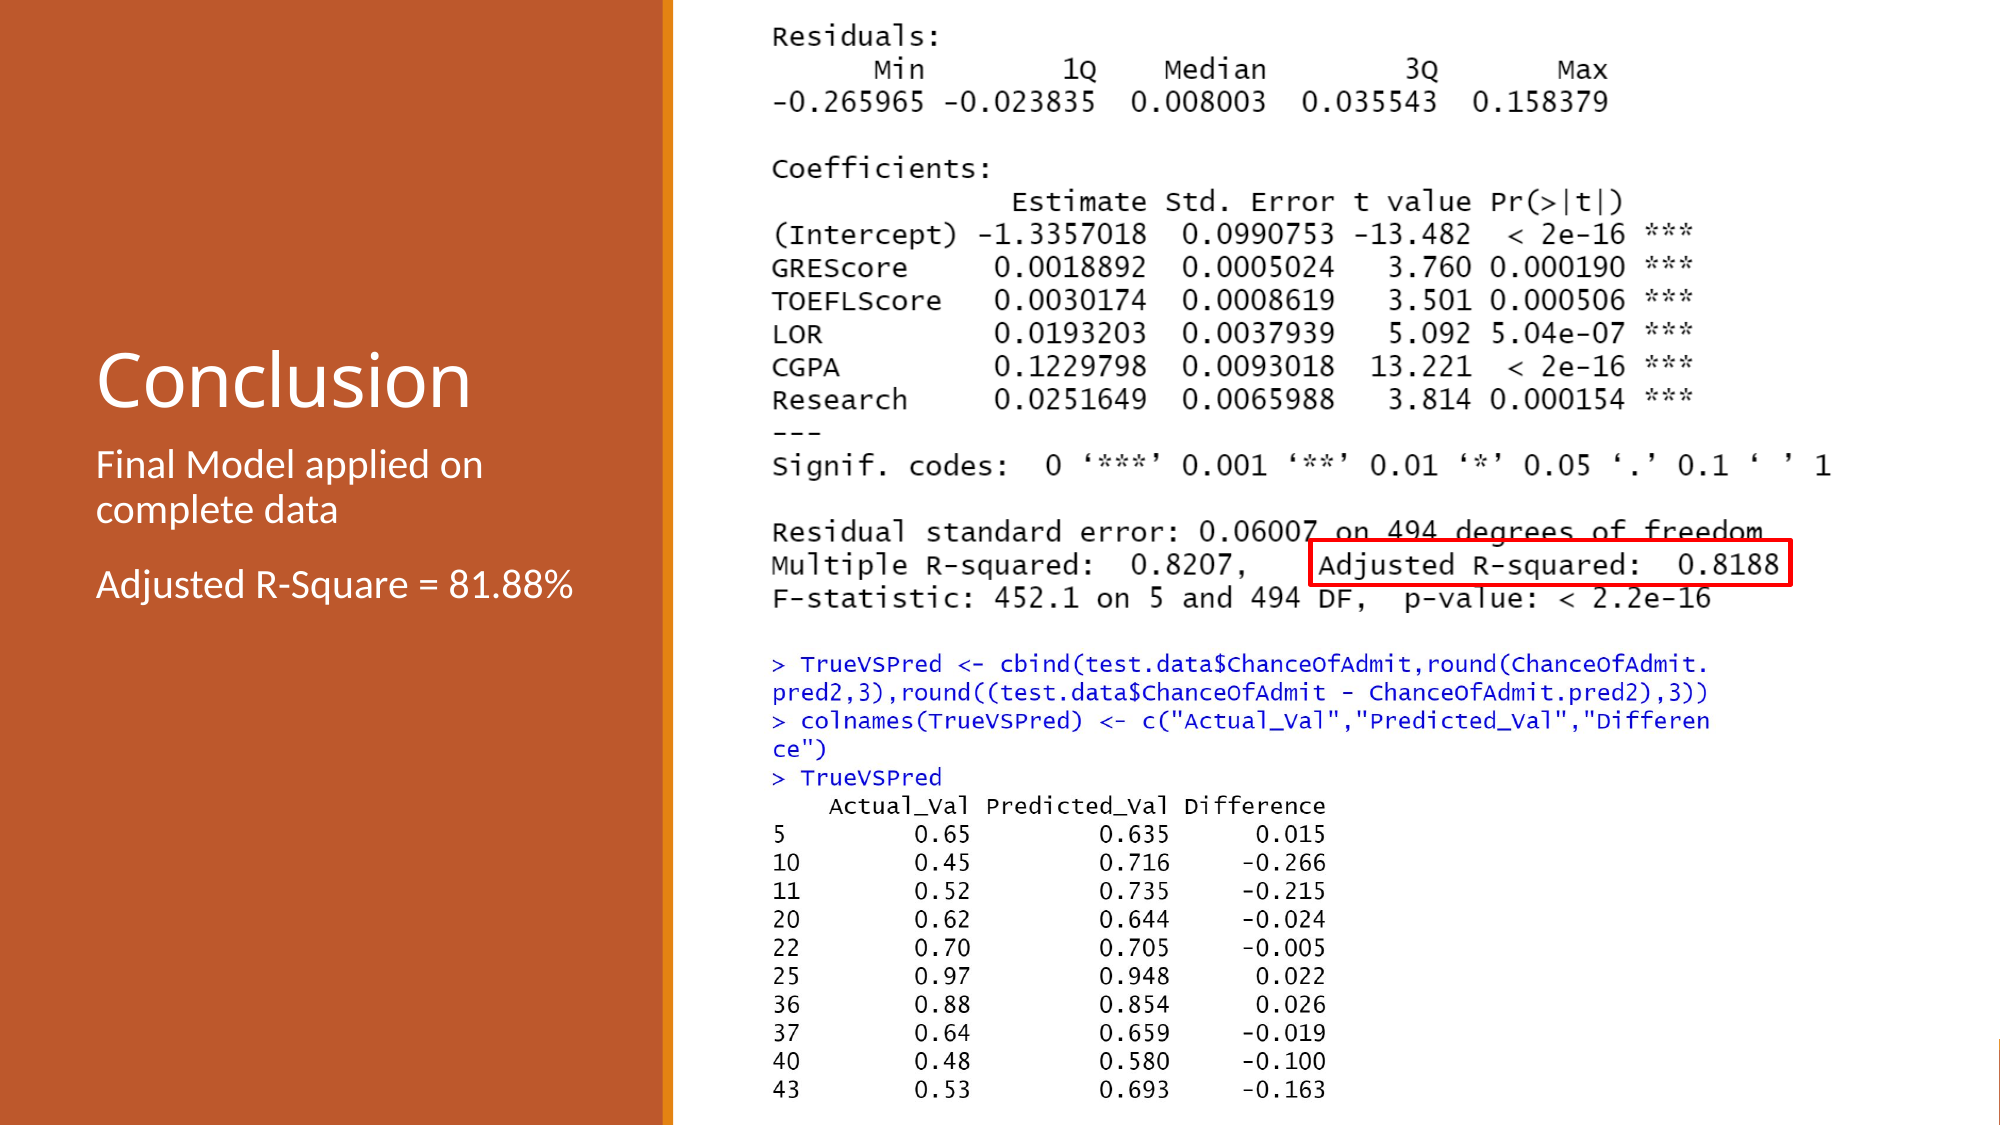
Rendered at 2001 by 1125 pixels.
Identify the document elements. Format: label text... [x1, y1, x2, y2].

picture [763, 647, 1717, 1106]
list Final Model applied on complete data Adjusted R-Square = 81.88% [80, 435, 587, 983]
title Conclusion [80, 84, 587, 430]
text_box [661, 0, 674, 1125]
text_box [674, 0, 2000, 1125]
text_box [0, 0, 661, 1125]
picture [763, 0, 1881, 645]
